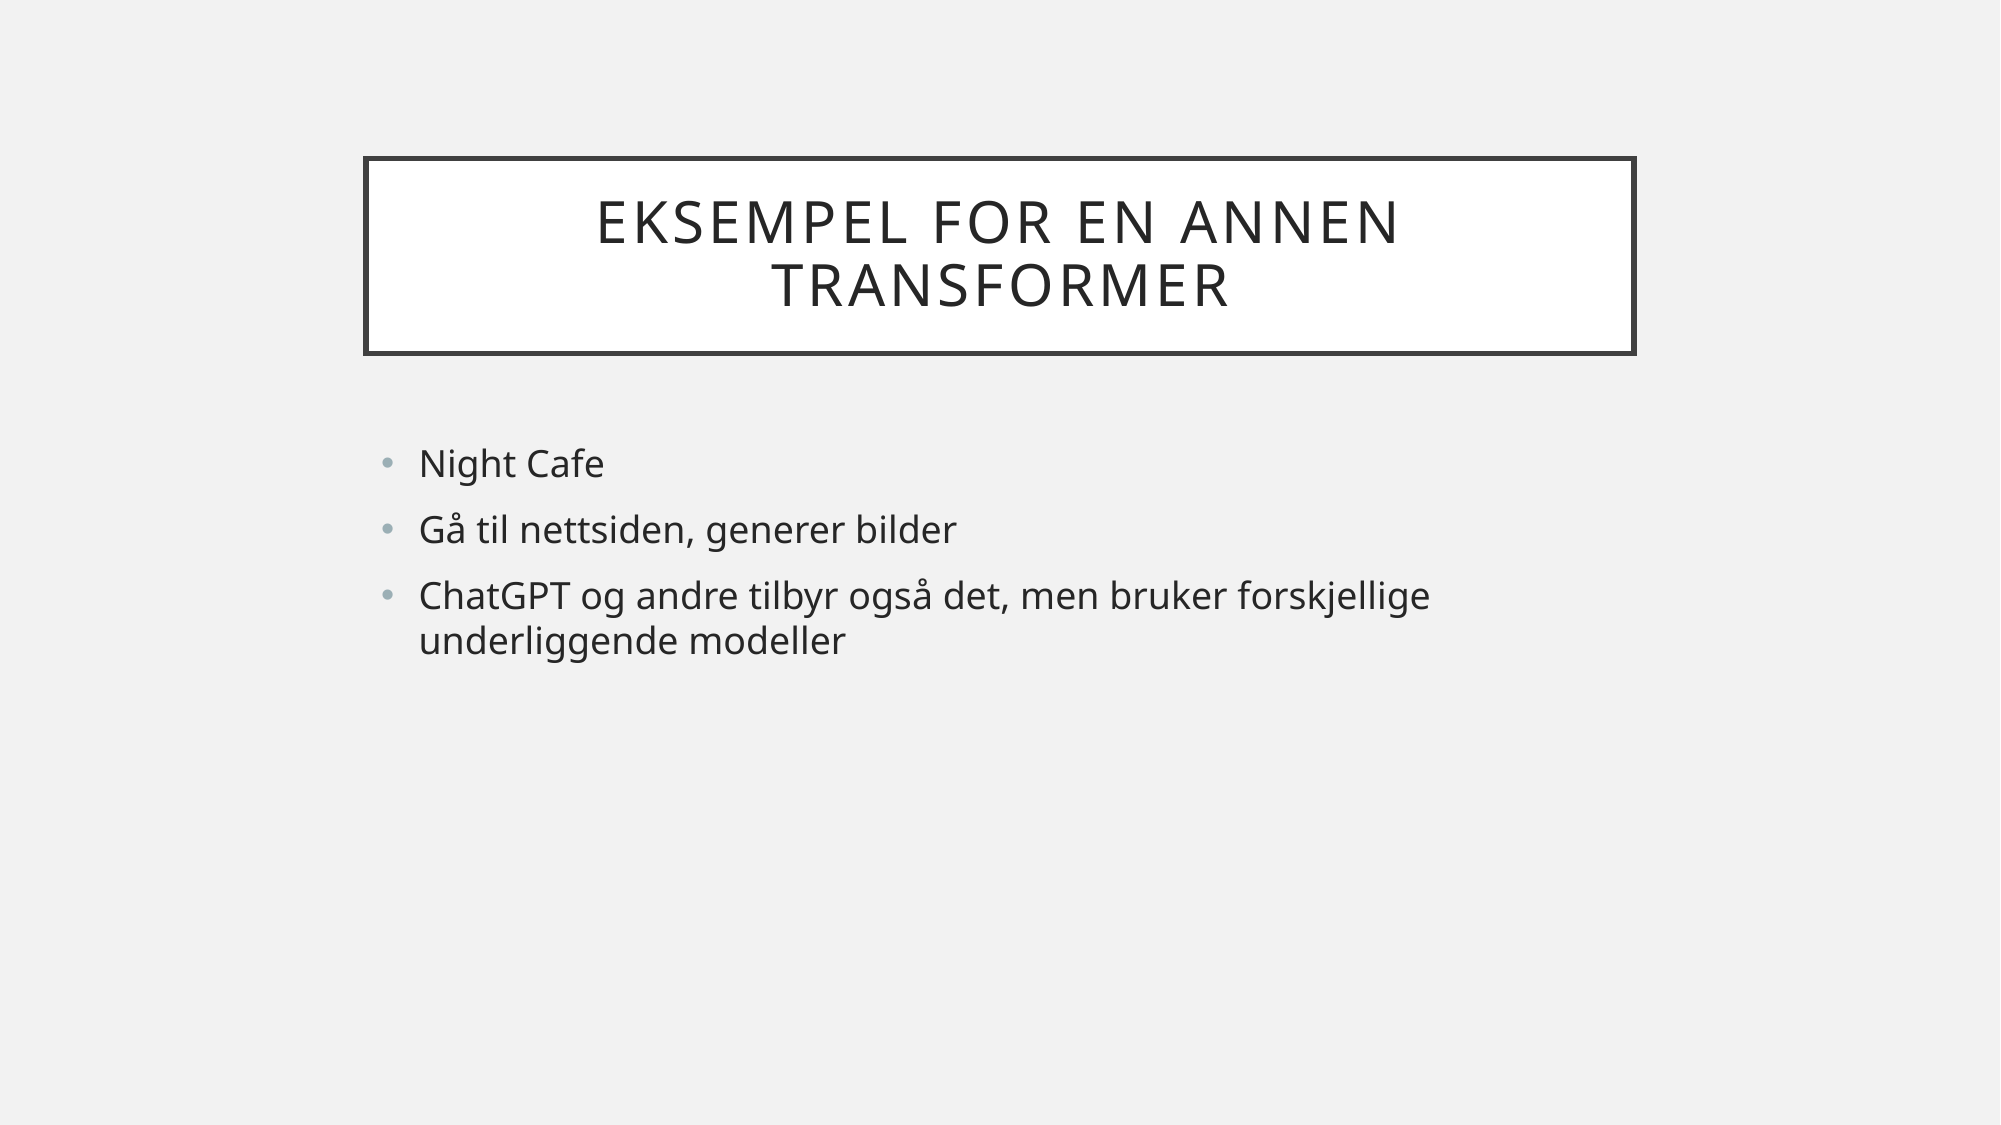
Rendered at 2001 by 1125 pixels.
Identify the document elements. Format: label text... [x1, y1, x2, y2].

title Eksempel for en annen Transformer [363, 156, 1637, 356]
list Night Cafe Gå til nettsiden, generer bilder ChatGPT og andre tilbyr også det, men bruker forskjellige underliggende modeller [366, 432, 1634, 942]
